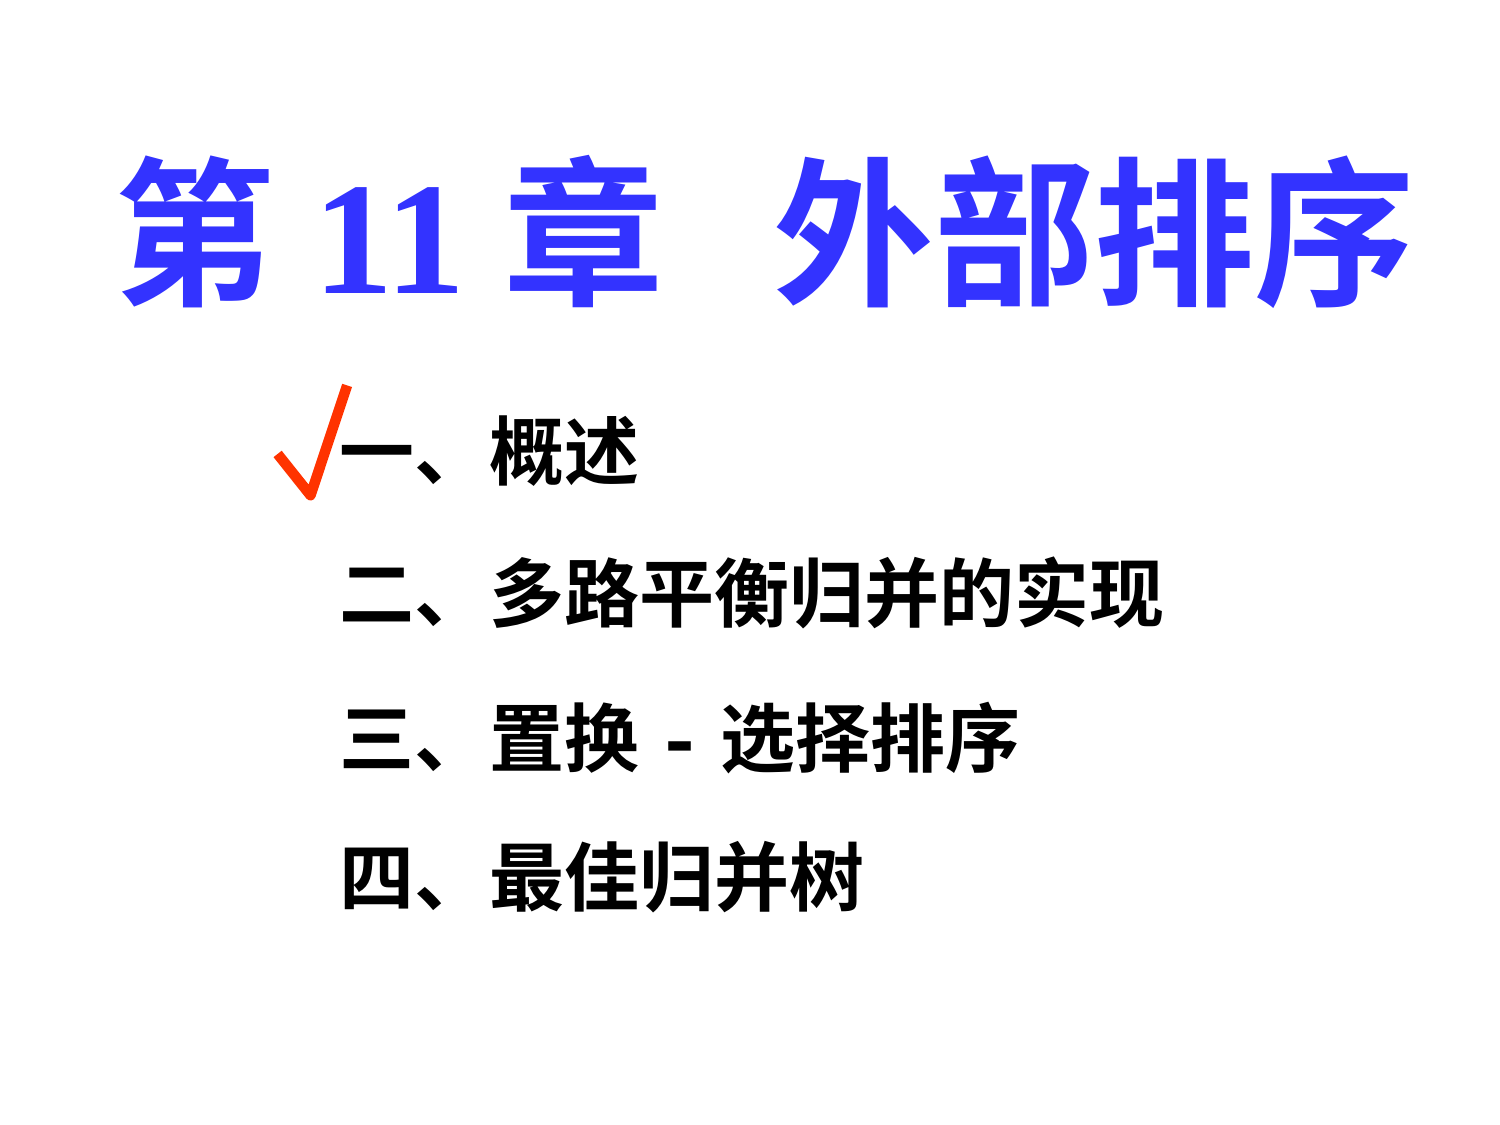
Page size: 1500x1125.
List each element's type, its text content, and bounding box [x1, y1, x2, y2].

text_box 三、置换-选择排序 [324, 683, 1075, 789]
text_box [277, 385, 348, 496]
text_box 四、最佳归并树 [324, 823, 880, 929]
text_box 第11章 外部排序 [100, 125, 1436, 333]
text_box 二、多路平衡归并的实现 [324, 538, 1200, 644]
text_box 一、概述 [324, 397, 1288, 502]
